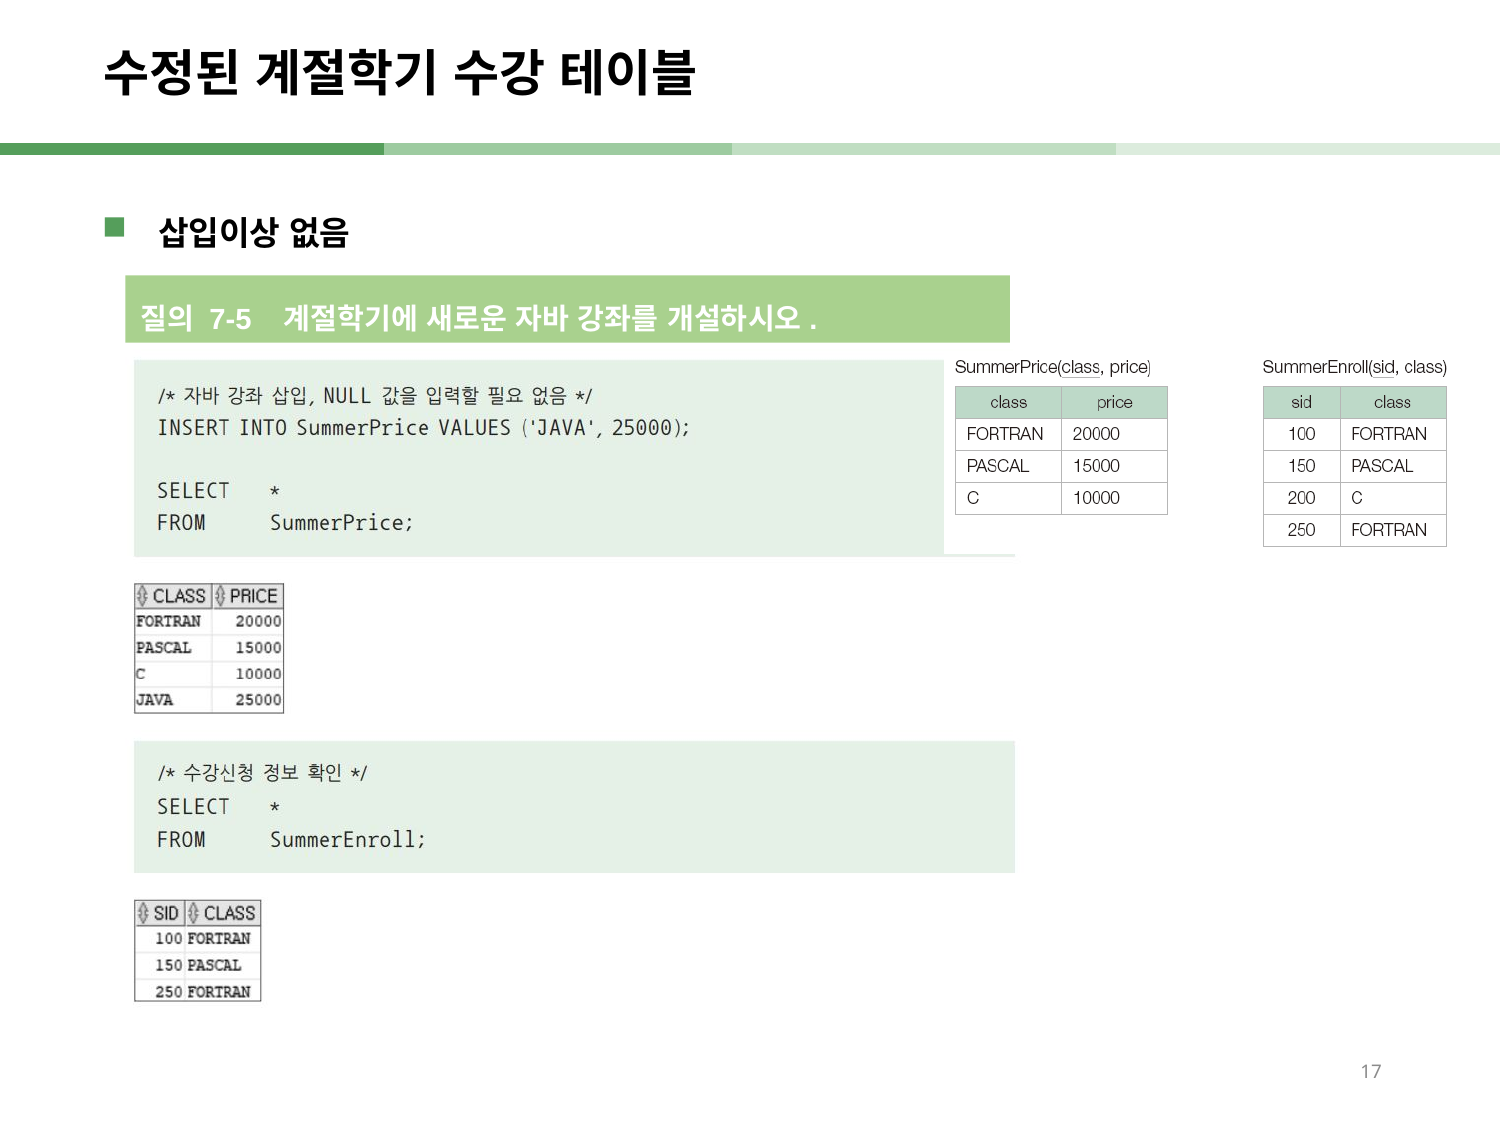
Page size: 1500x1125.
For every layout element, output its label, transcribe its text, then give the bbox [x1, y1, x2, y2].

text_box 질의 7-5 계절학기에 새로운 자바 강좌를 개설하시오. [125, 275, 1010, 343]
picture [125, 349, 1459, 1009]
title 수정된 계절학기 수강 테이블 [88, 30, 1329, 121]
slide_number 17 [1059, 1042, 1397, 1103]
list 삽입이상 없음 [86, 184, 1459, 1071]
